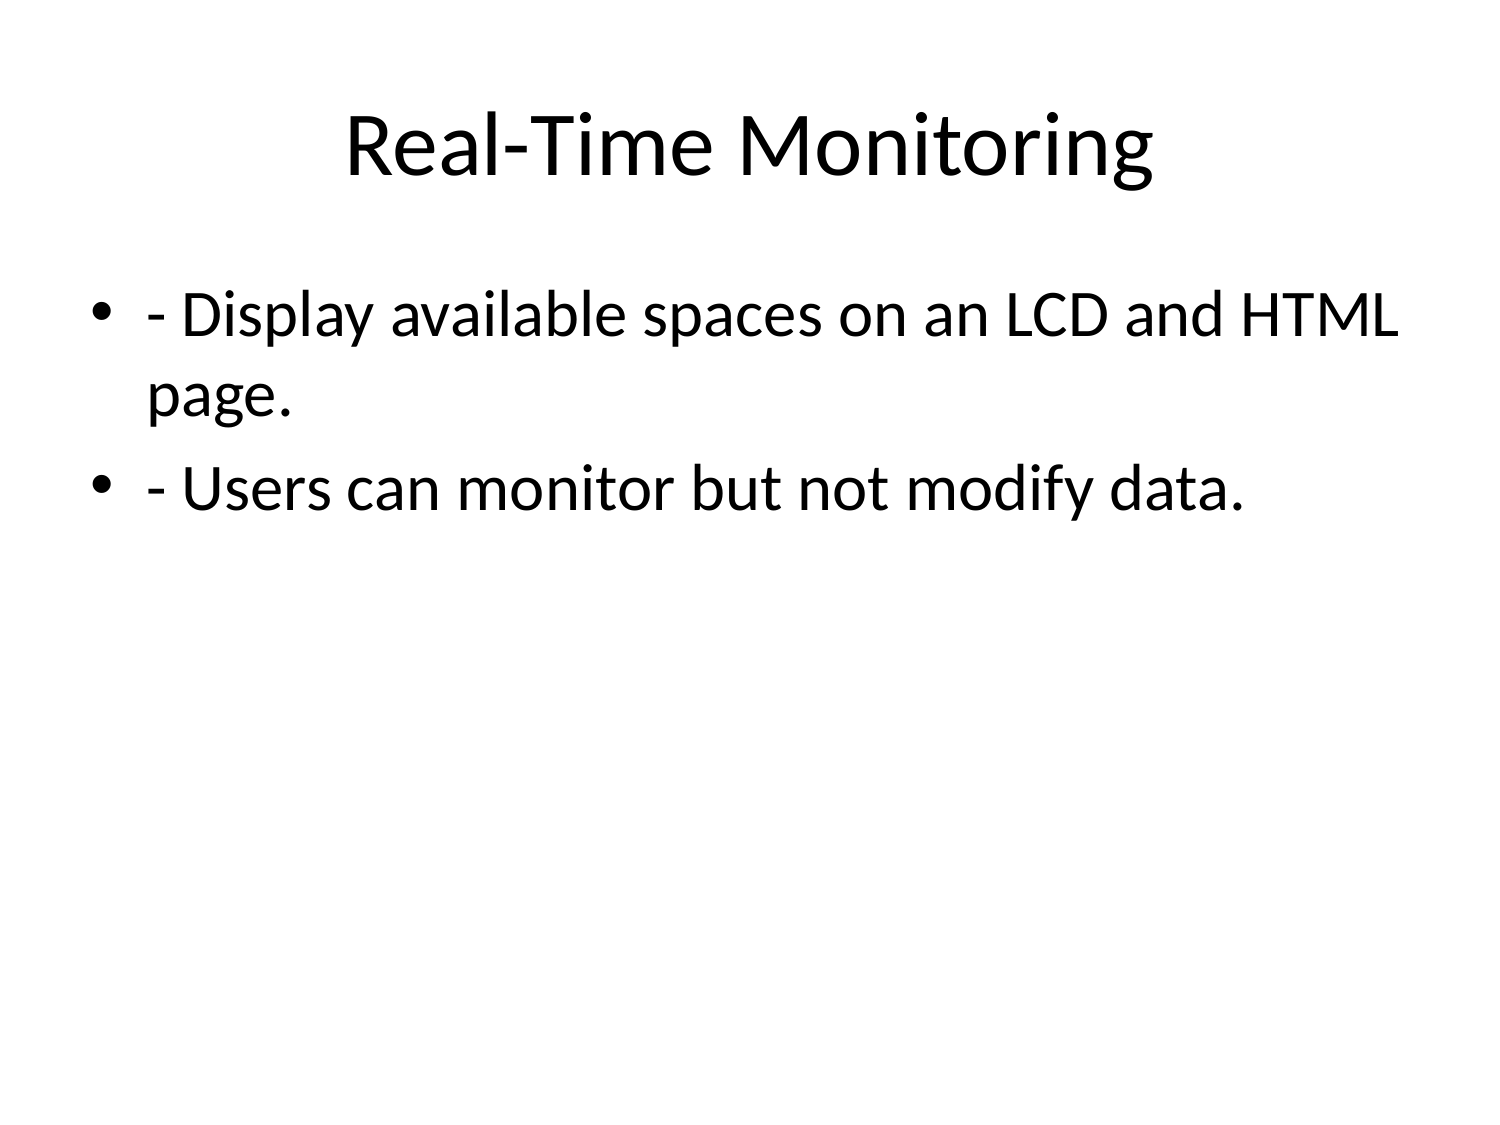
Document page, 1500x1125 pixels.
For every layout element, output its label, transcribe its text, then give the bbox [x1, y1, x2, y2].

list - Display available spaces on an LCD and HTML page. - Users can monitor but not modify data. [75, 262, 1425, 1005]
title Real-Time Monitoring [75, 45, 1425, 233]
